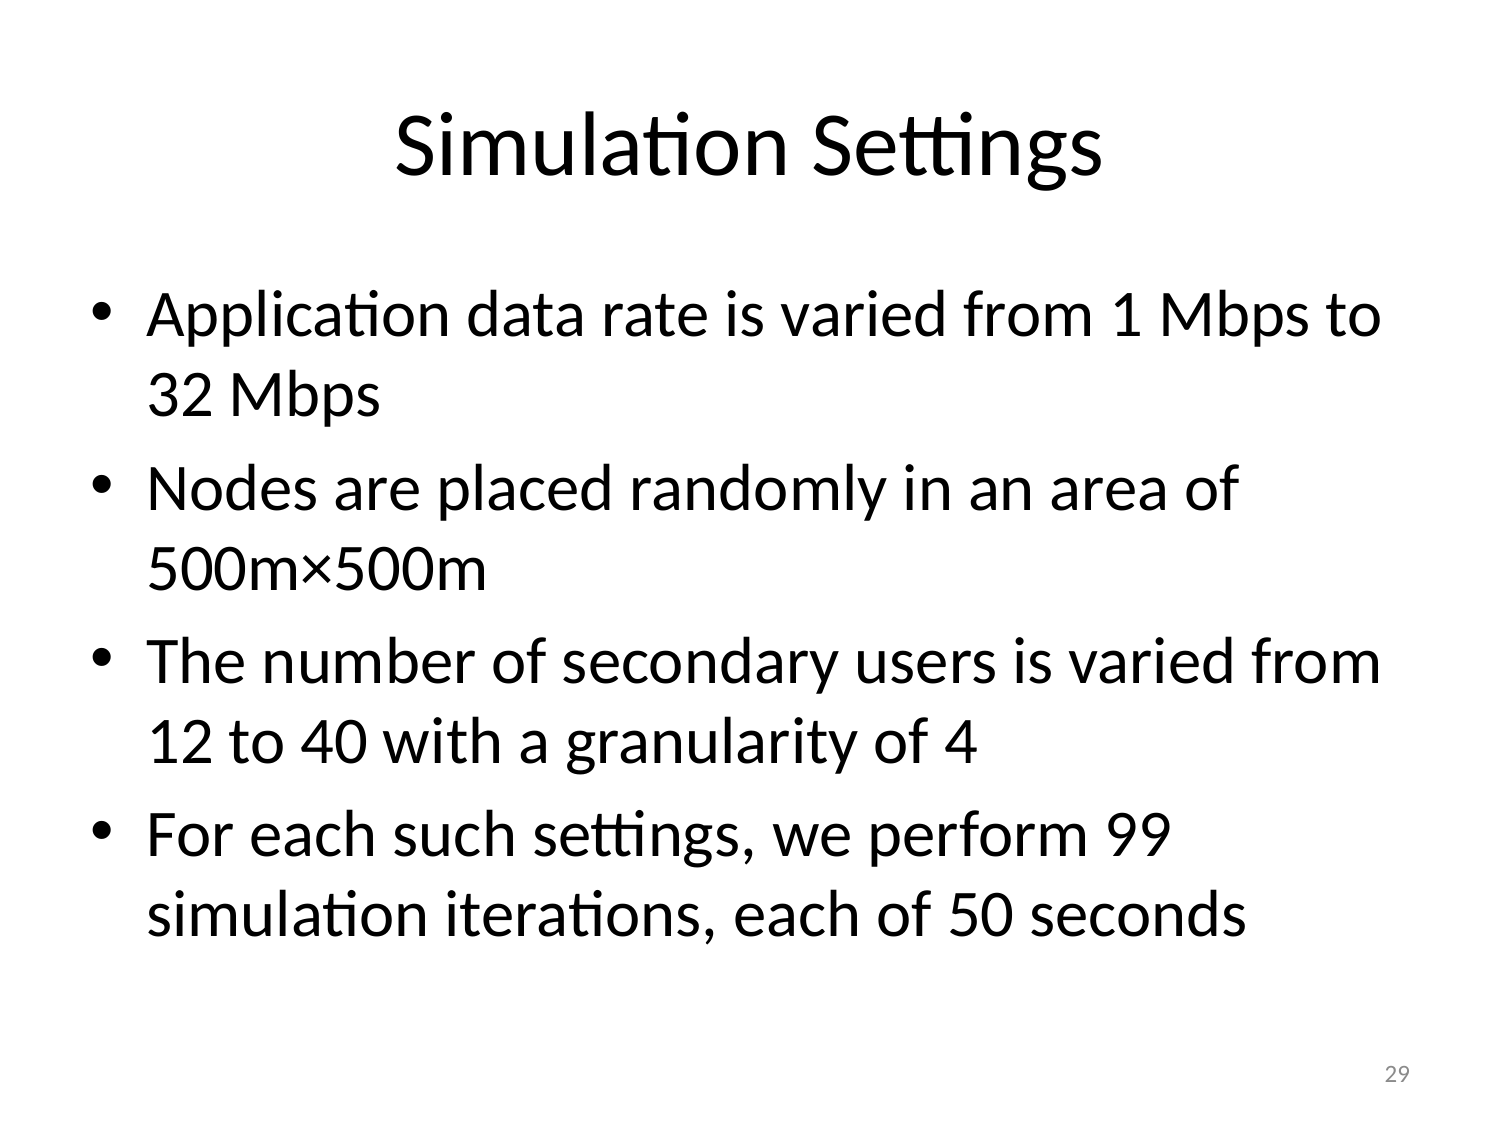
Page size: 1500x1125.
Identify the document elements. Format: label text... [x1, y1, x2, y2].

list Application data rate is varied from 1 Mbps to 32 Mbps Nodes are placed randomly in an area of 500m×500m The number of secondary users is varied from 12 to 40 with a granularity of 4 For each such settings, we perform 99 simulation iterations, each of 50 seconds [75, 262, 1425, 1005]
slide_number 29 [1074, 1042, 1425, 1103]
title Simulation Settings [75, 45, 1425, 233]
